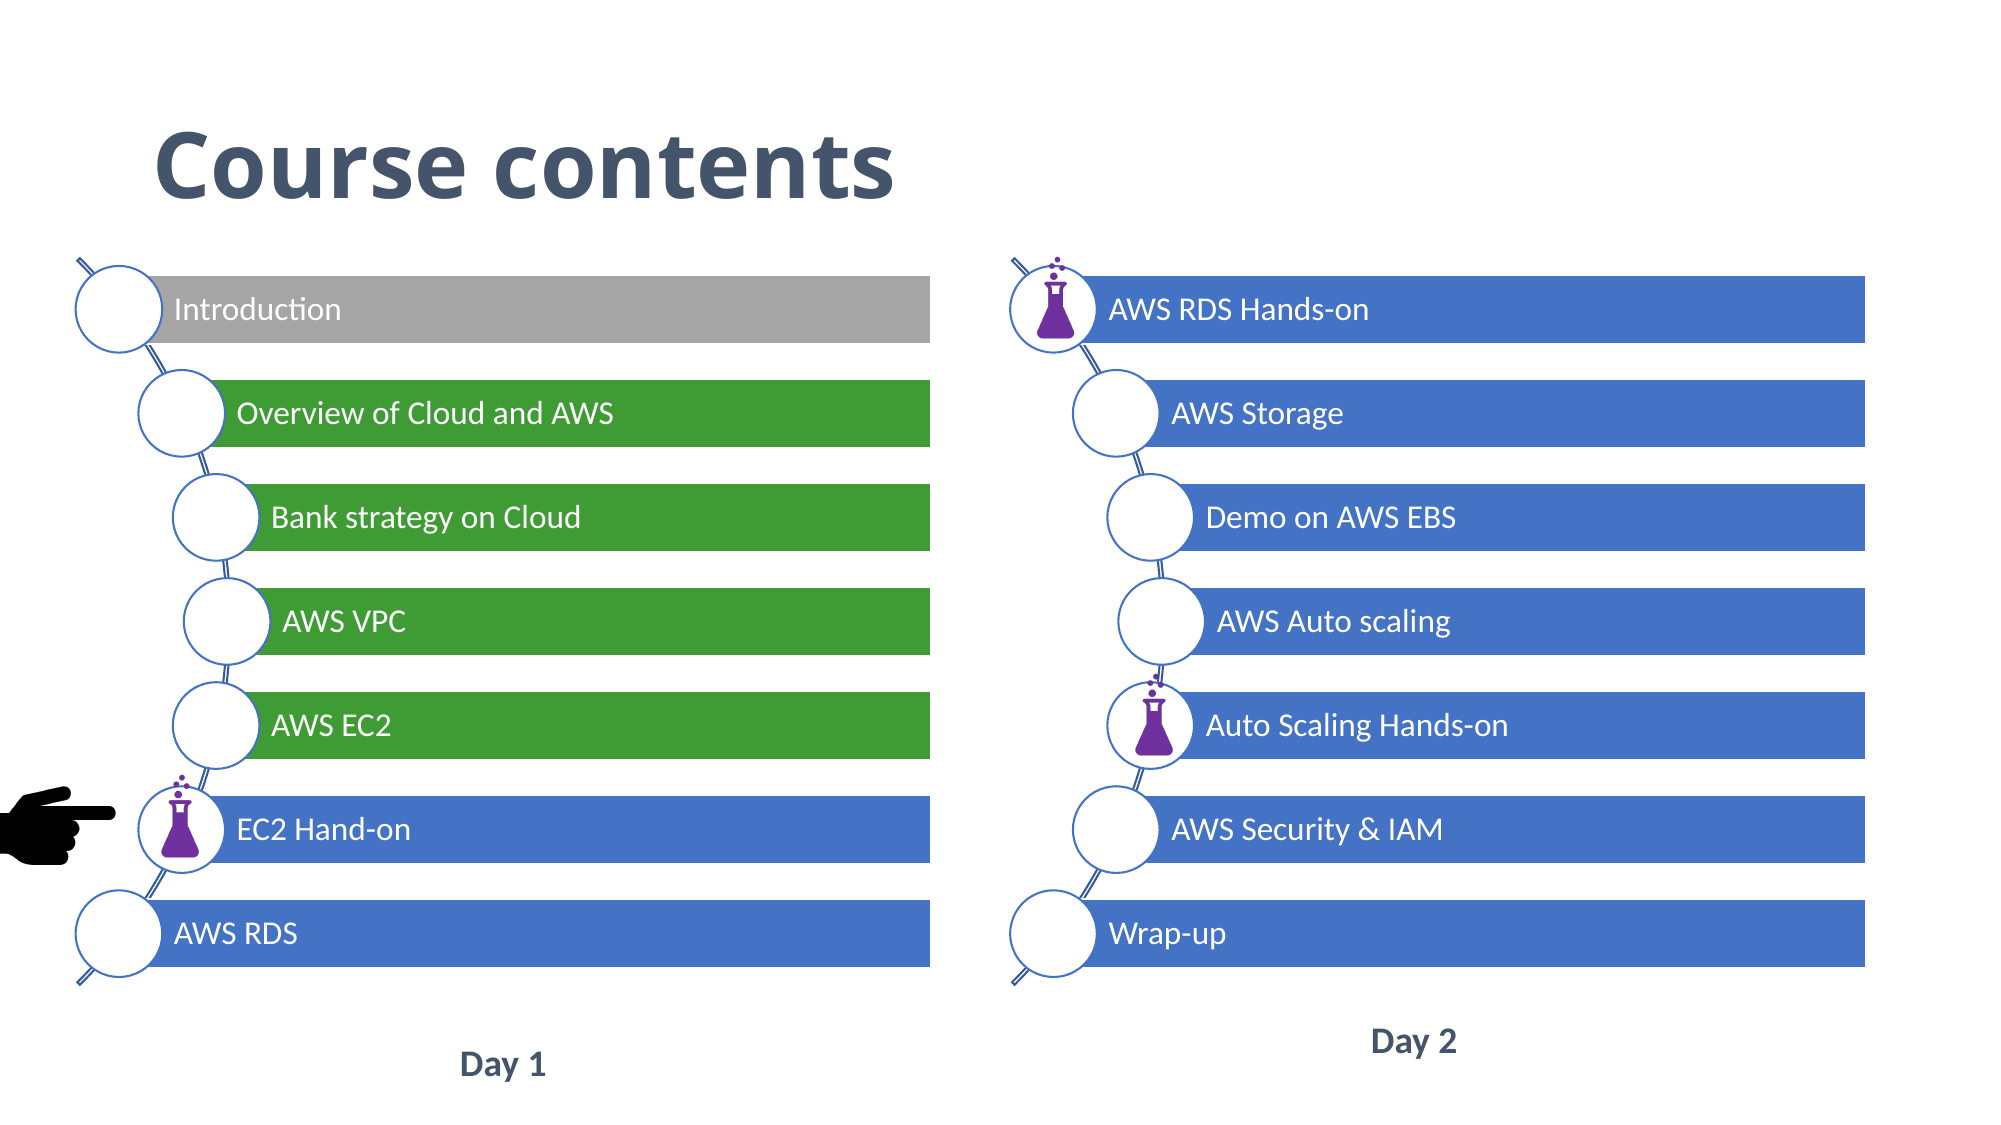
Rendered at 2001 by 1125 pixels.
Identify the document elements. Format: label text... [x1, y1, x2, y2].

picture [1109, 670, 1199, 759]
text_box Day 2 [1356, 1008, 1473, 1069]
title Course contents [137, 59, 1863, 278]
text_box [999, 239, 1876, 1004]
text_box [65, 239, 942, 1004]
picture [1011, 253, 1100, 342]
picture [135, 771, 225, 861]
picture [0, 758, 124, 893]
text_box Day 1 [445, 1031, 562, 1092]
